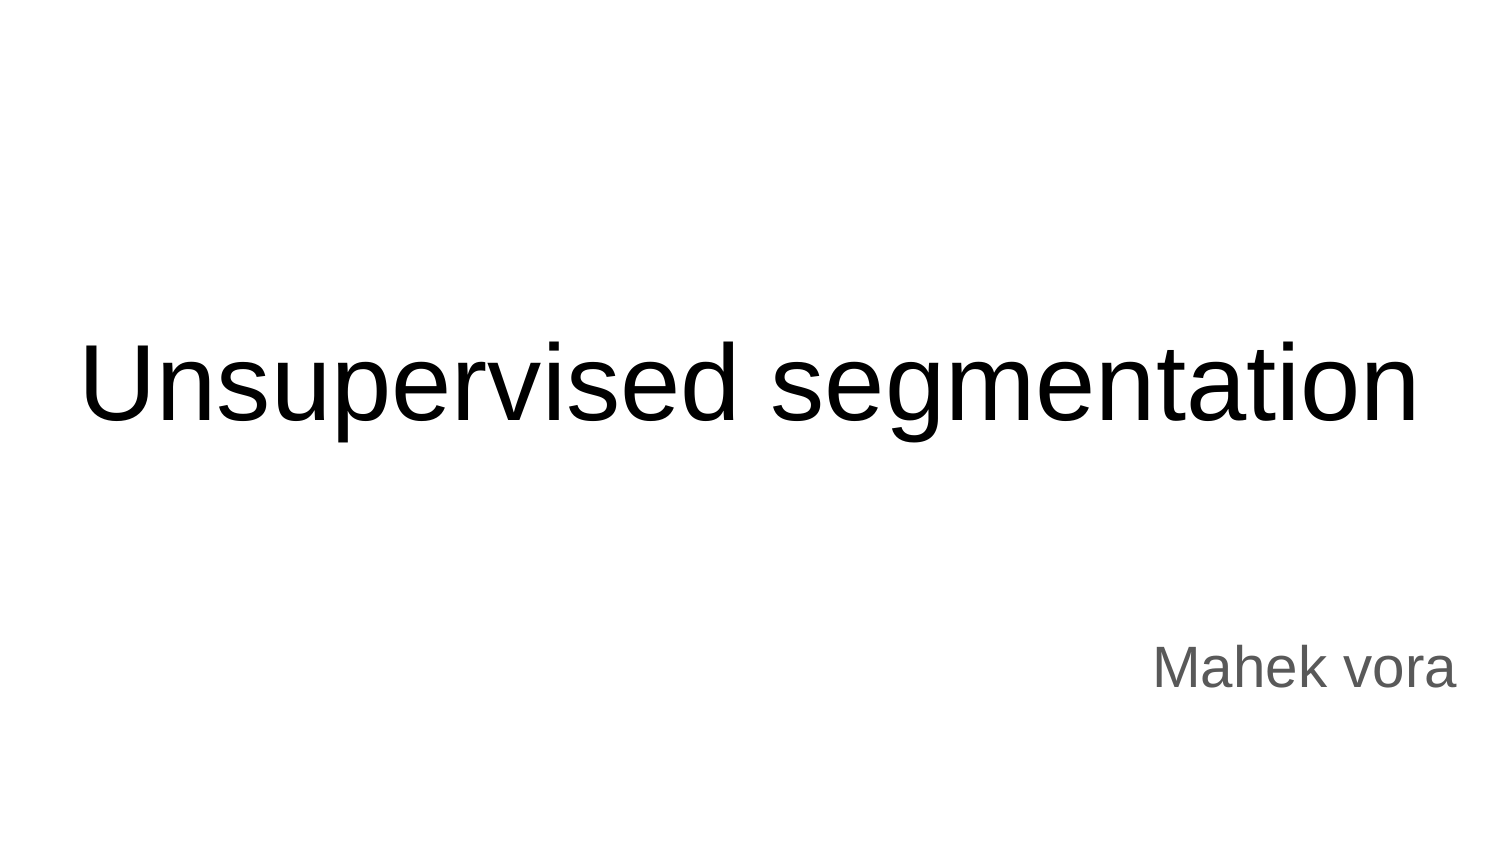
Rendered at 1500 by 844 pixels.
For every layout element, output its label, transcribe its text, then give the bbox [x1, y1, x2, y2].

subtitle Mahek vora [75, 619, 1473, 750]
title Unsupervised segmentation [51, 122, 1449, 459]
